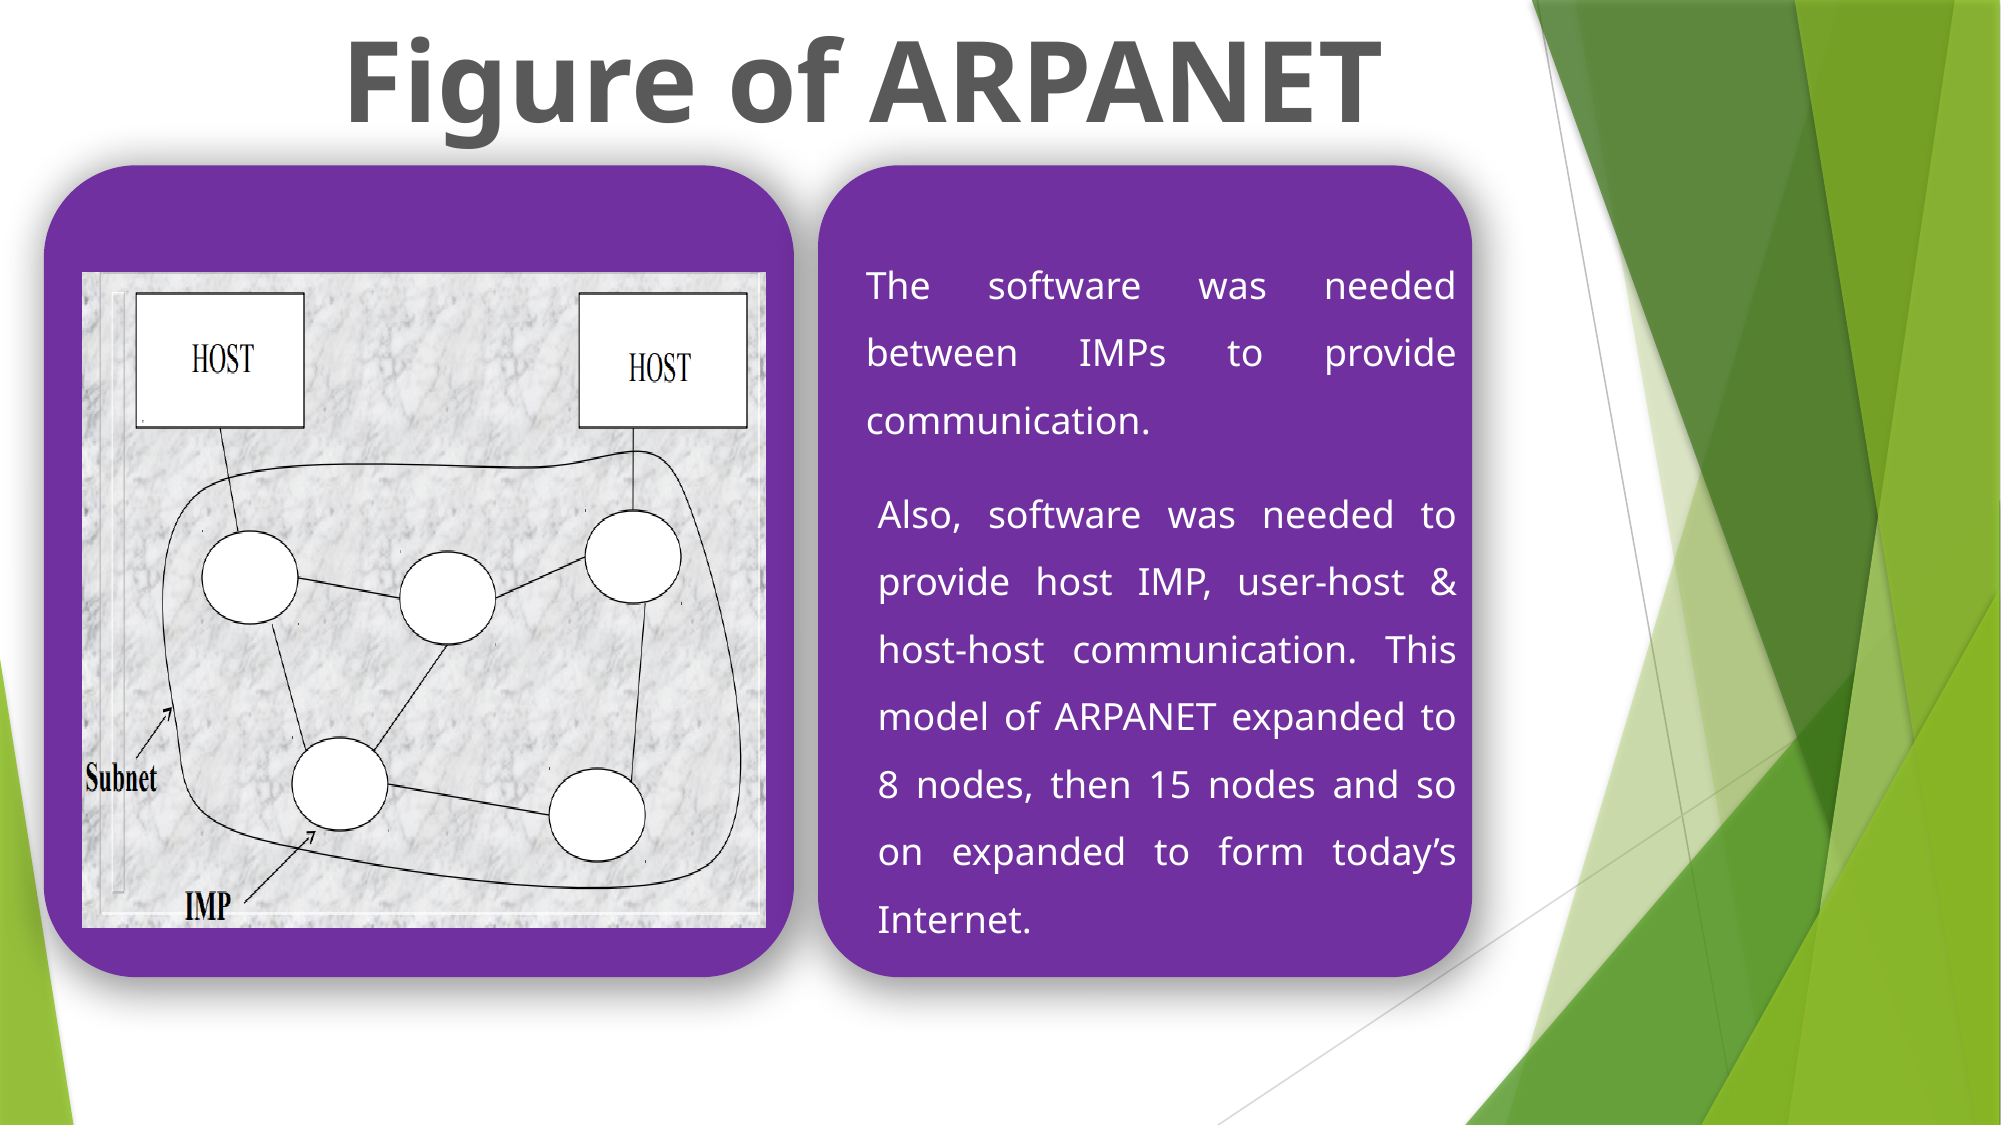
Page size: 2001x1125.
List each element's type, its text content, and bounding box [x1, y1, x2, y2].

text_box The software was needed between IMPs to provide communication. [851, 232, 1473, 450]
text_box [42, 163, 791, 979]
picture [81, 272, 766, 929]
text_box Figure of ARPANET [326, 2, 1400, 153]
text_box [816, 163, 1474, 979]
text_box Also, software was needed to provide host IMP, user-host & host-host communication. This model of ARPANET expanded to 8 nodes, then 15 nodes and so on expanded to form today’s Internet. [862, 460, 1473, 949]
